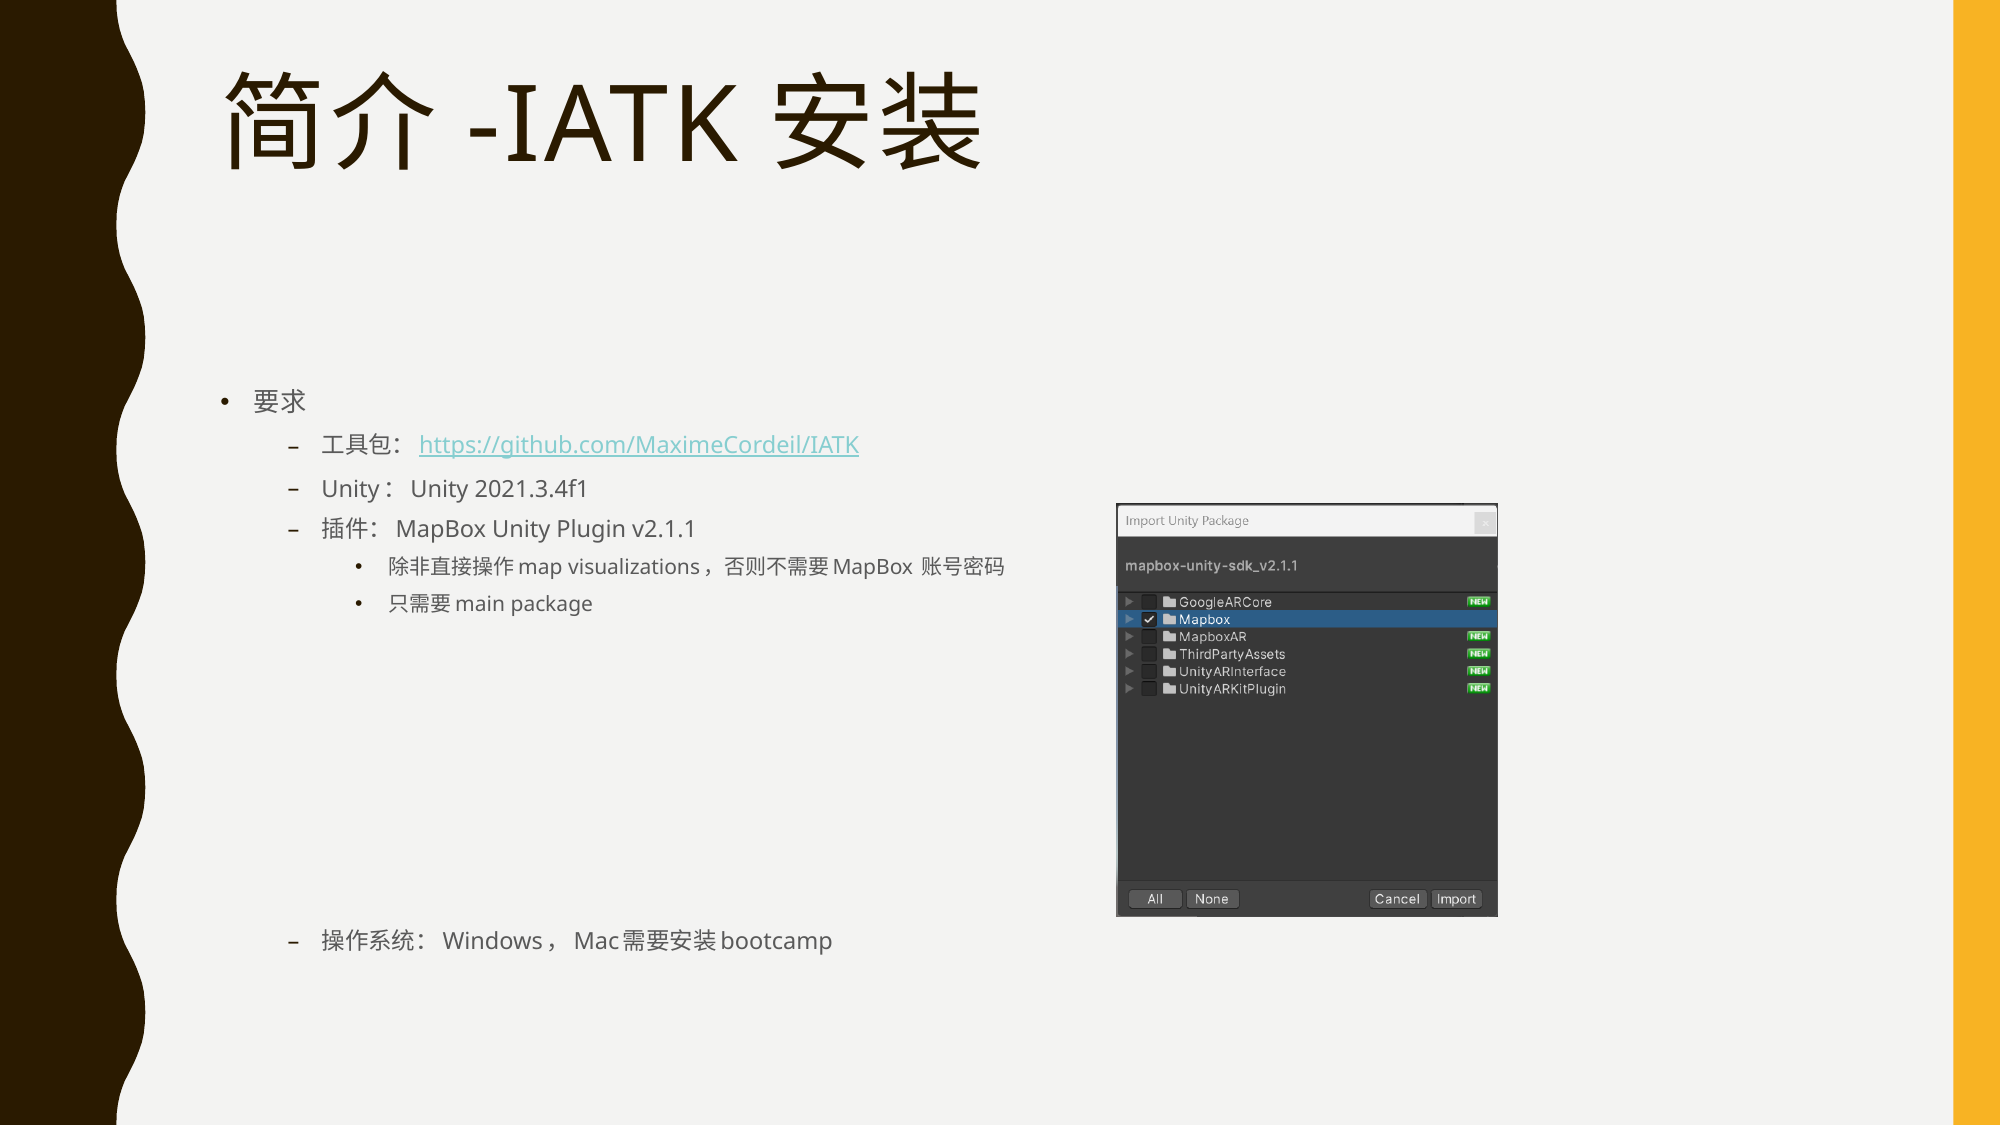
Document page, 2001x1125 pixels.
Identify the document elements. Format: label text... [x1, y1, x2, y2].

title 简介-iATK安装 [205, 62, 1875, 308]
picture [1116, 503, 1498, 917]
list 要求 工具包：https://github.com/MaximeCordeil/IATK Unity：Unity 2021.3.4f1 插件：MapBox Unity Plugin v2.1.1 除非直接操作map visualizations，否则不需要MapBox 账号密码 只需要main package 操作系统：Windows，Mac需要安装bootcamp [205, 375, 1875, 965]
